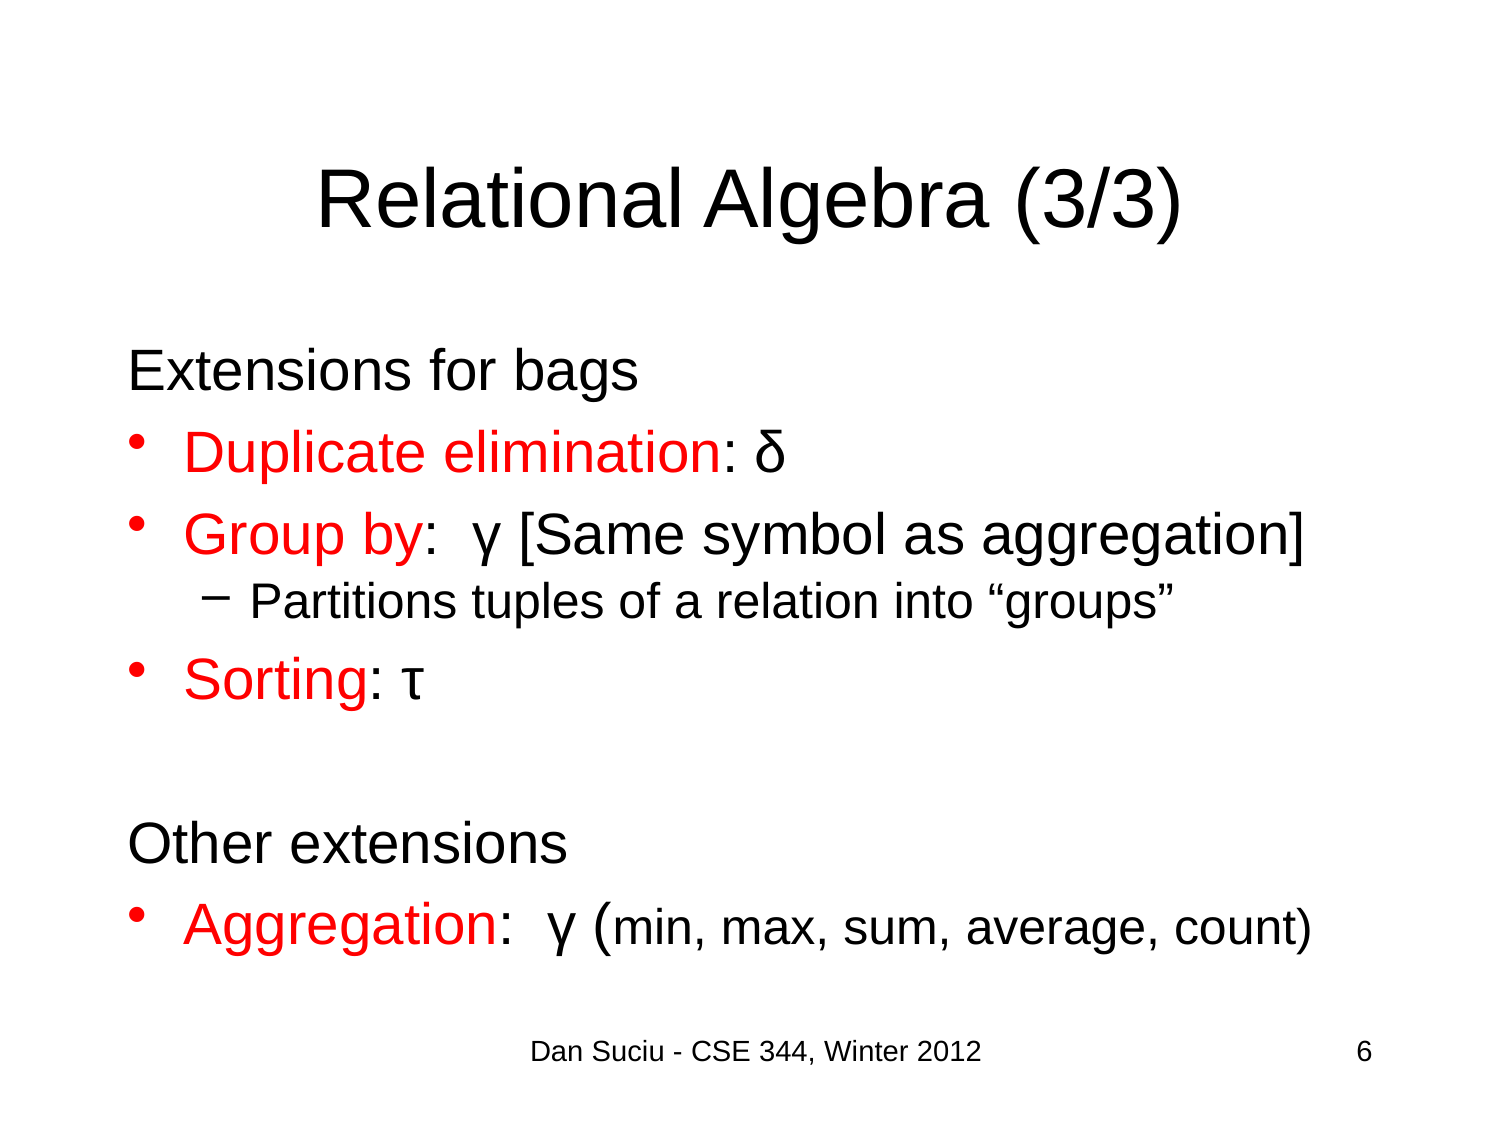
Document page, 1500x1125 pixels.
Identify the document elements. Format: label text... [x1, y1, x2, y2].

slide_number 6 [1074, 1024, 1388, 1101]
footer Dan Suciu - CSE 344, Winter 2012 [474, 1024, 1038, 1101]
list Extensions for bags Duplicate elimination: δ Group by: γ [Same symbol as aggregation] Partitions tuples of a relation into “groups” Sorting: τ Other extensions Aggregation: γ (min, max, sum, average, count) [112, 324, 1388, 1001]
title Relational Algebra (3/3) [112, 99, 1388, 288]
